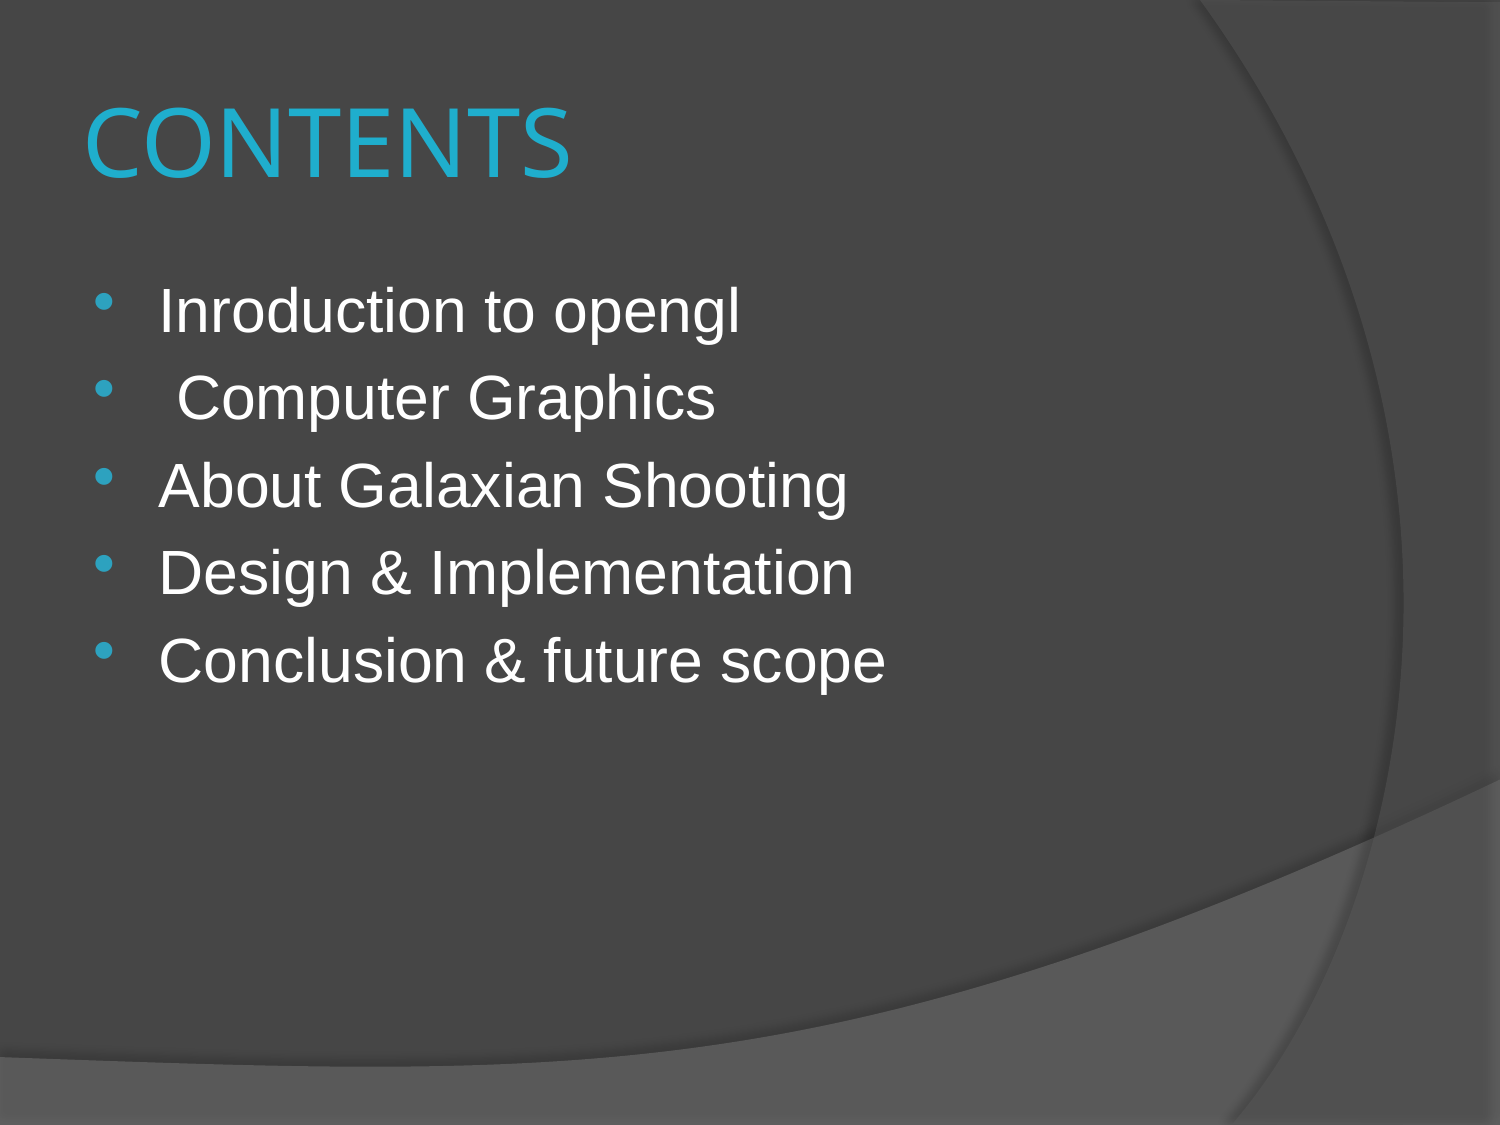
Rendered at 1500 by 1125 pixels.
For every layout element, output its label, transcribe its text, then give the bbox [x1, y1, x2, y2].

list Inroduction to opengl Computer Graphics About Galaxian Shooting Design & Implementation Conclusion & future scope [75, 262, 1300, 1005]
title CONTENTS [75, 45, 1300, 233]
